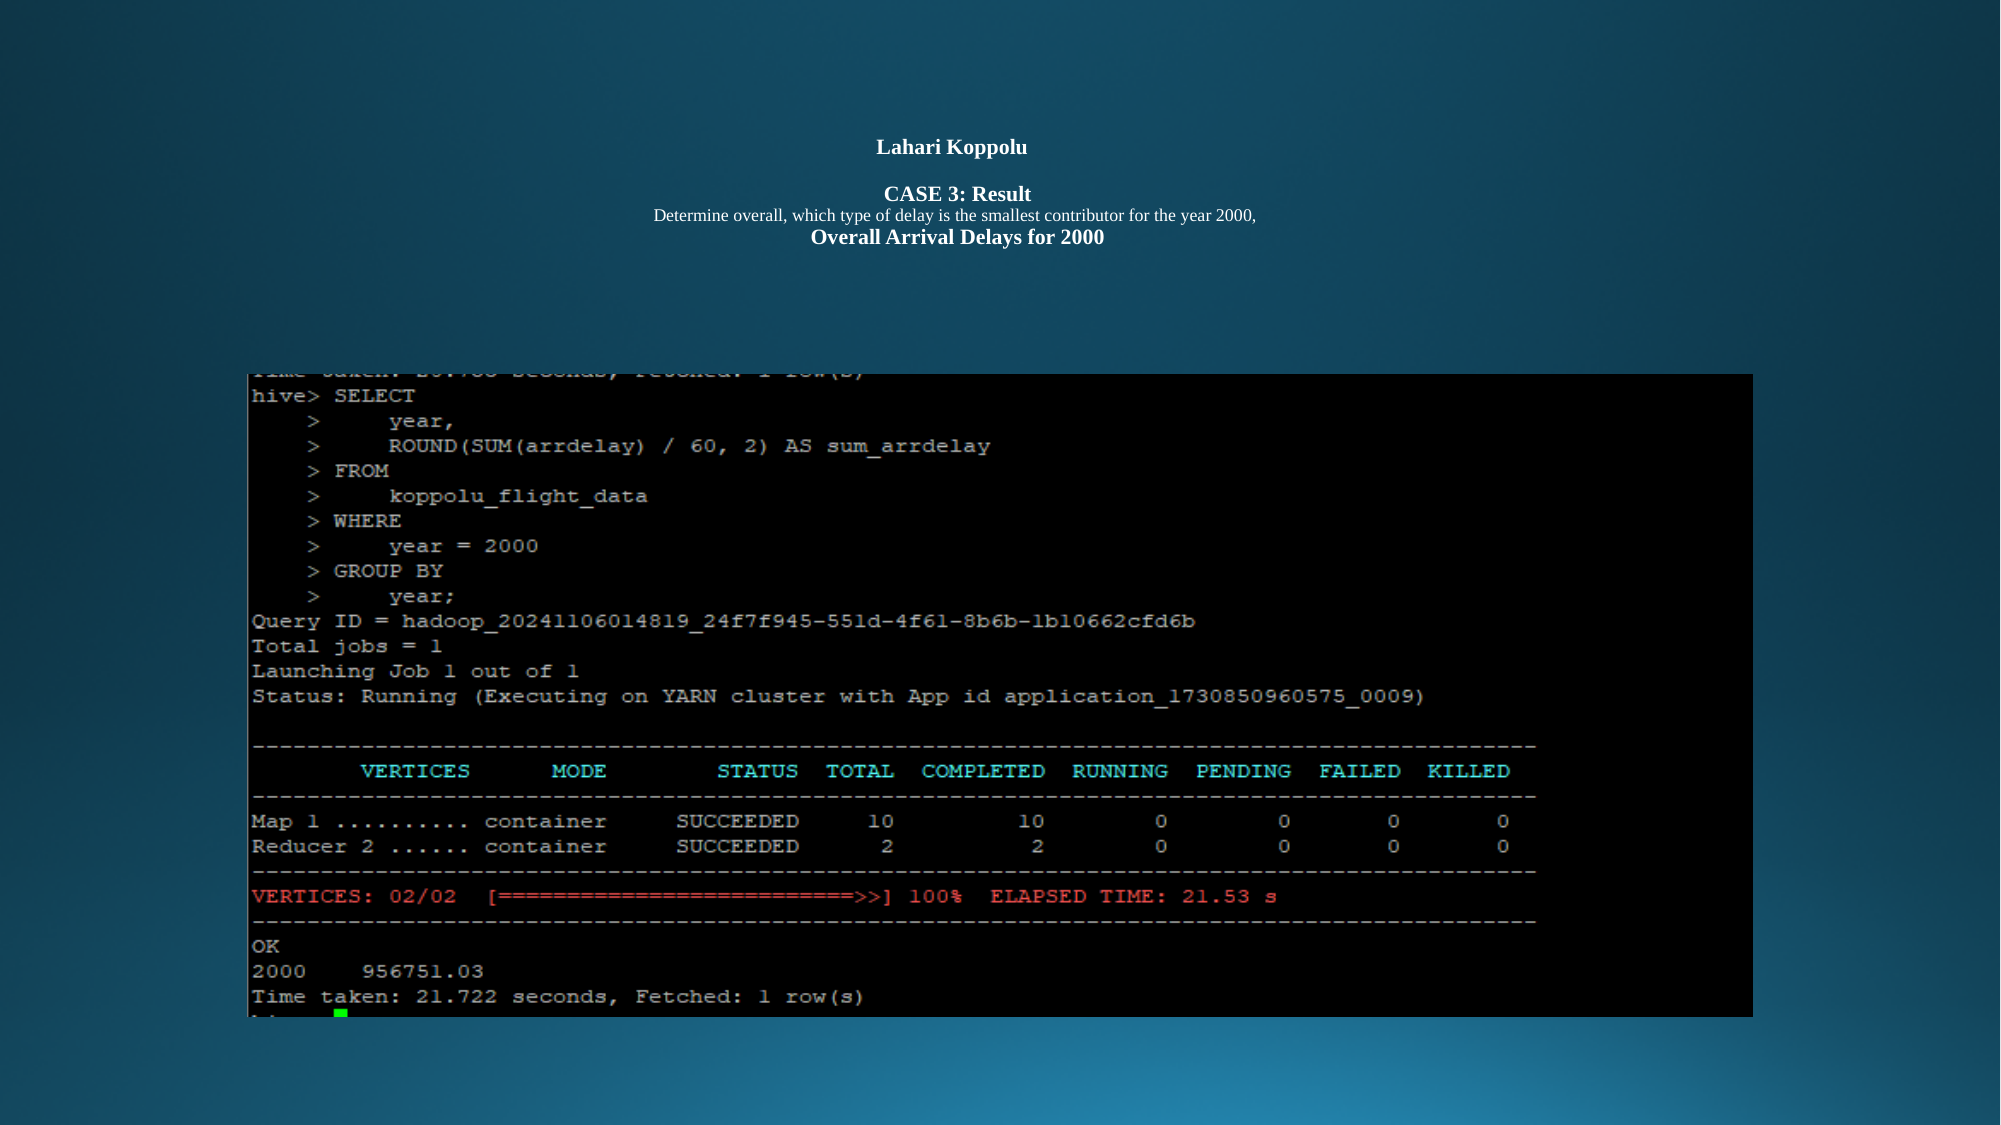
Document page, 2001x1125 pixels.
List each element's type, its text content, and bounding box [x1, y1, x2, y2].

picture [0, 0, 2001, 1125]
title Lahari Koppolu CASE 3: Result Determine overall, which type of delay is the smallest contributor for the year 2000, Overall Arrival Delays for 2000 [40, 79, 1875, 334]
